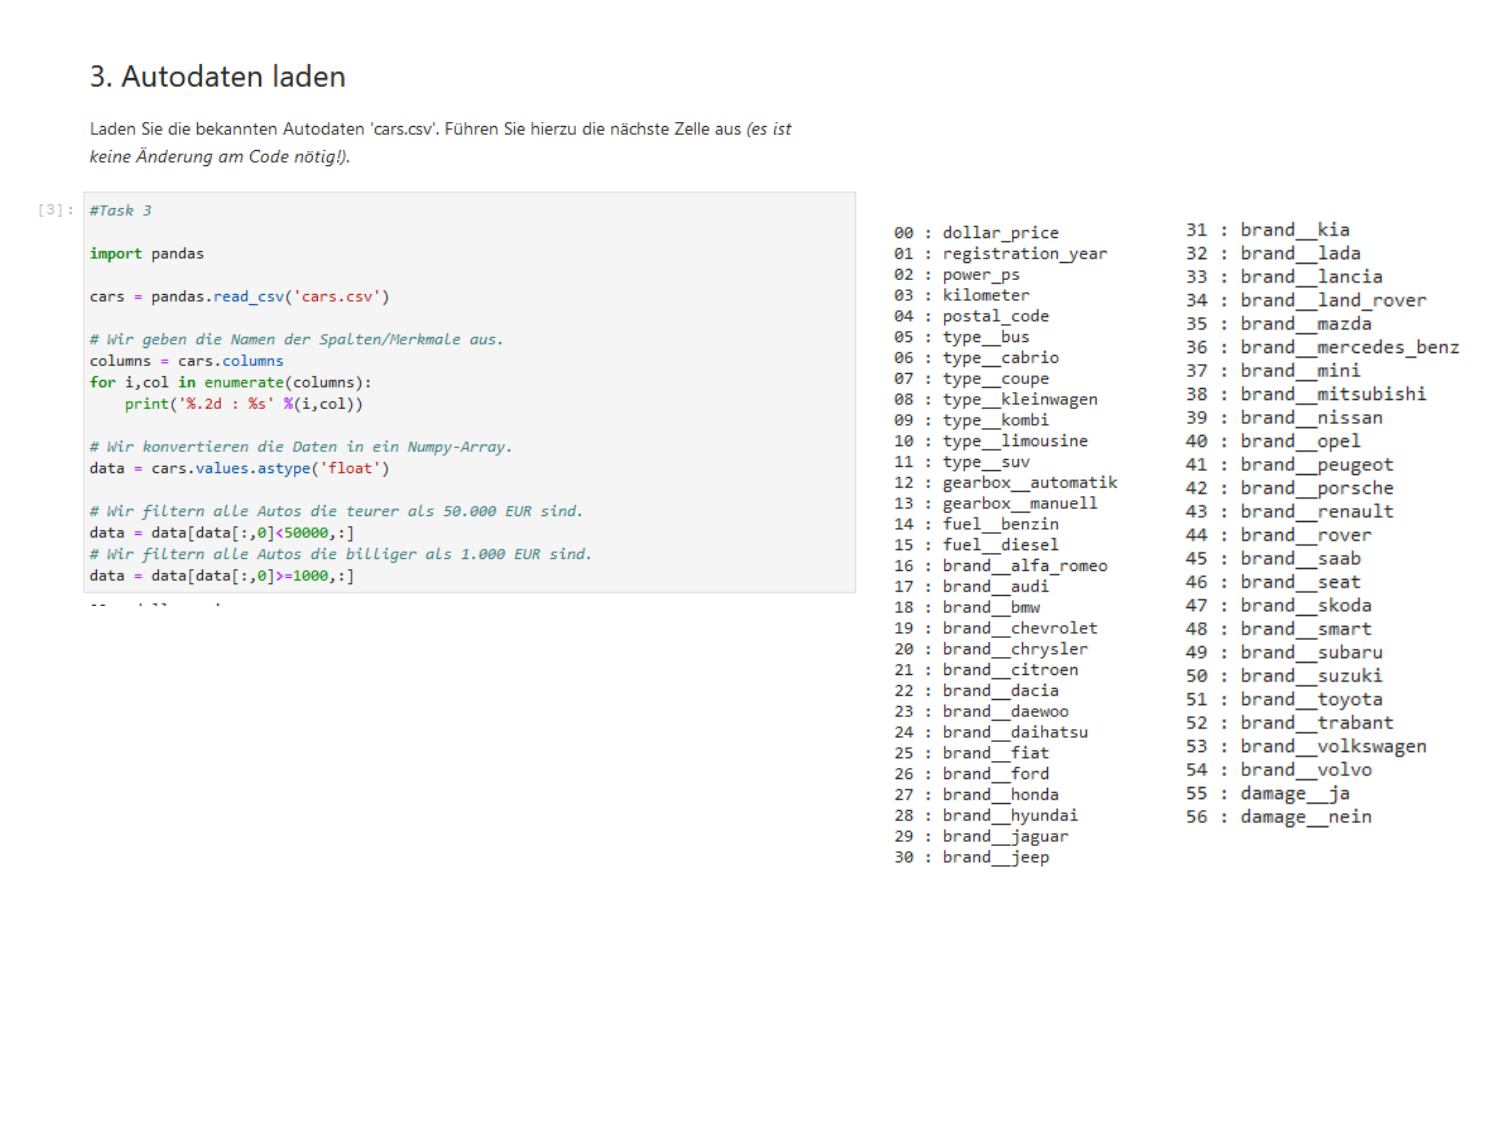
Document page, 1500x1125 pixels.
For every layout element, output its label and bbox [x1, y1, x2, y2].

picture [29, 54, 1140, 871]
picture [1174, 219, 1473, 835]
